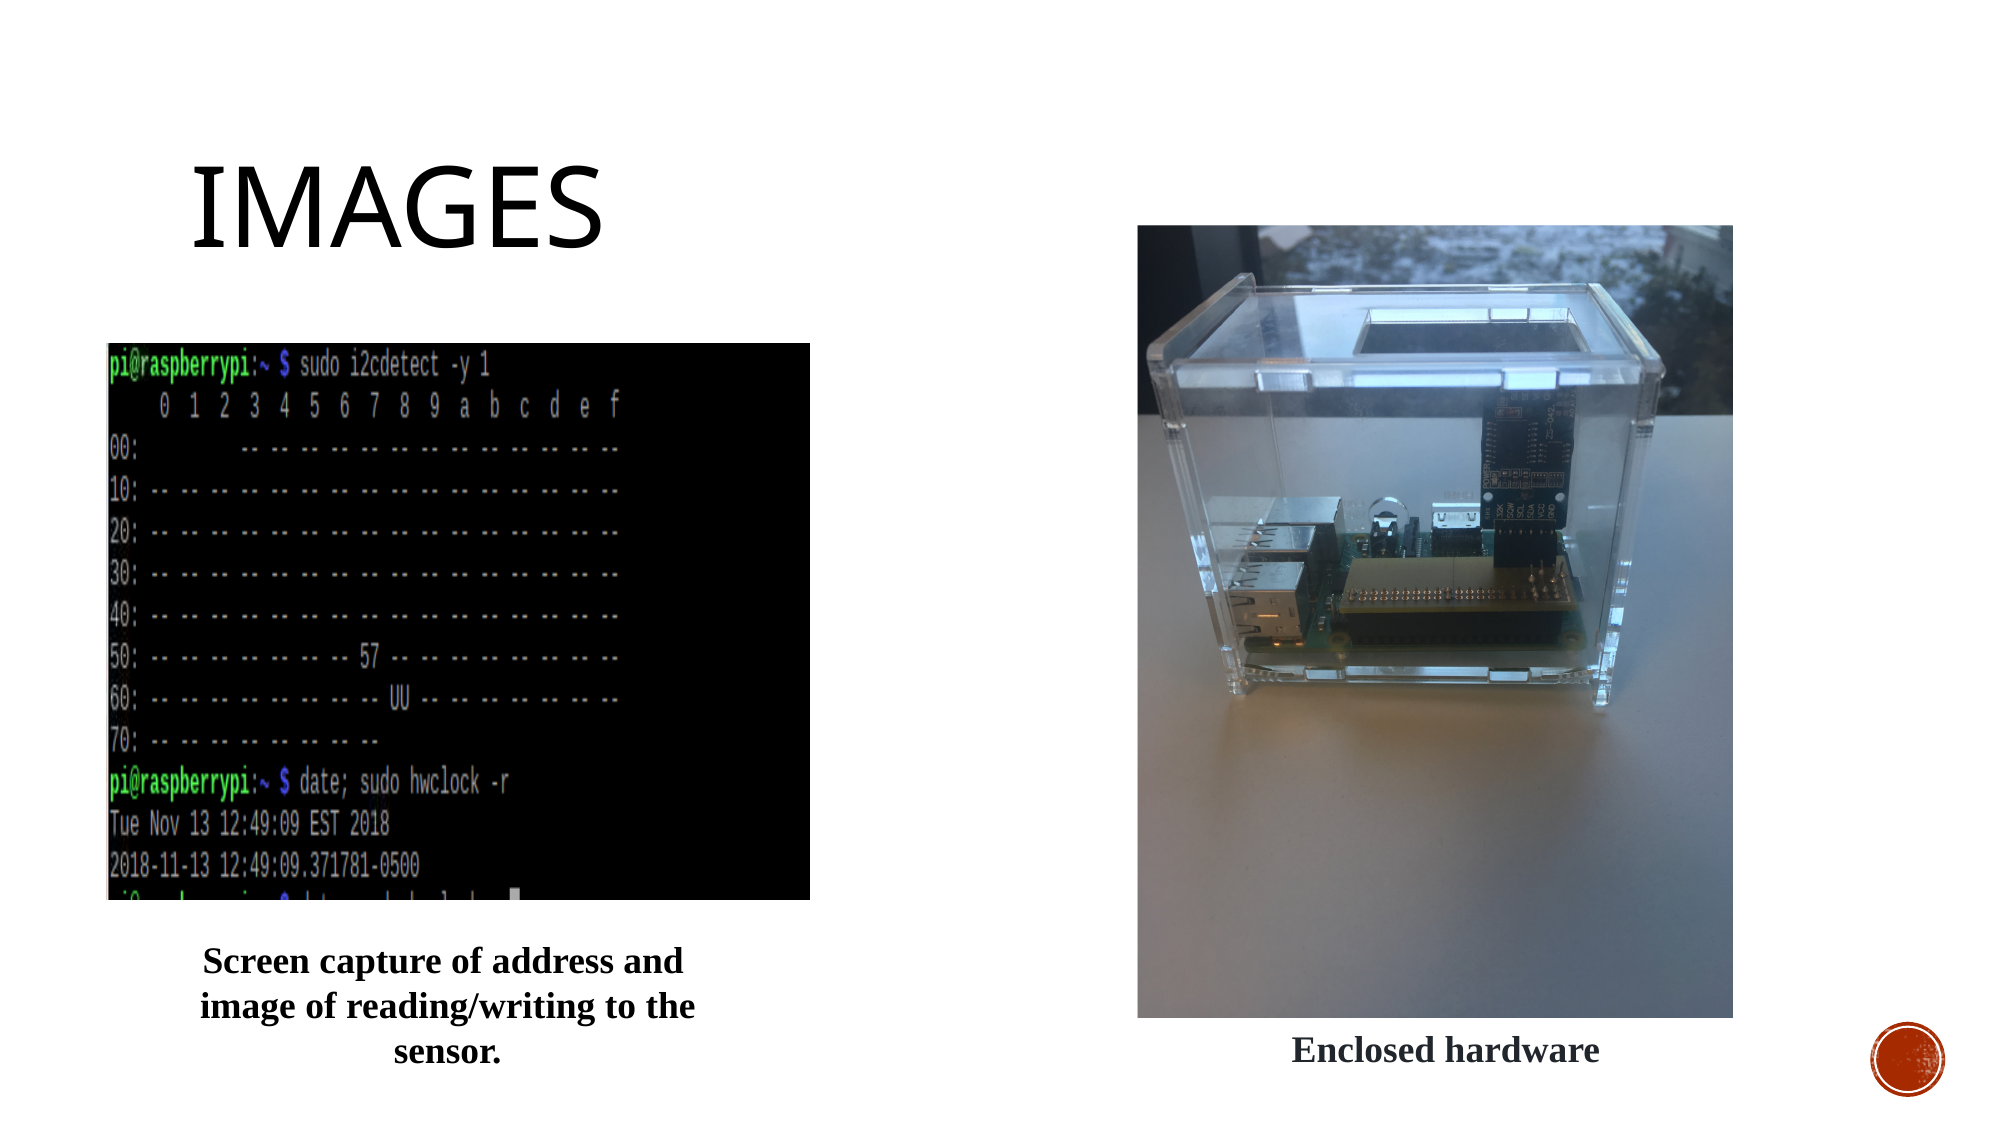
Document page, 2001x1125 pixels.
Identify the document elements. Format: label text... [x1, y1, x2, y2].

text_box Enclosed hardware [1249, 1018, 1643, 1078]
picture [106, 343, 810, 900]
picture [1041, 227, 1830, 1017]
text_box Screen capture of address and image of reading/writing to the sensor. [145, 929, 751, 1079]
title Images [175, 79, 1826, 344]
